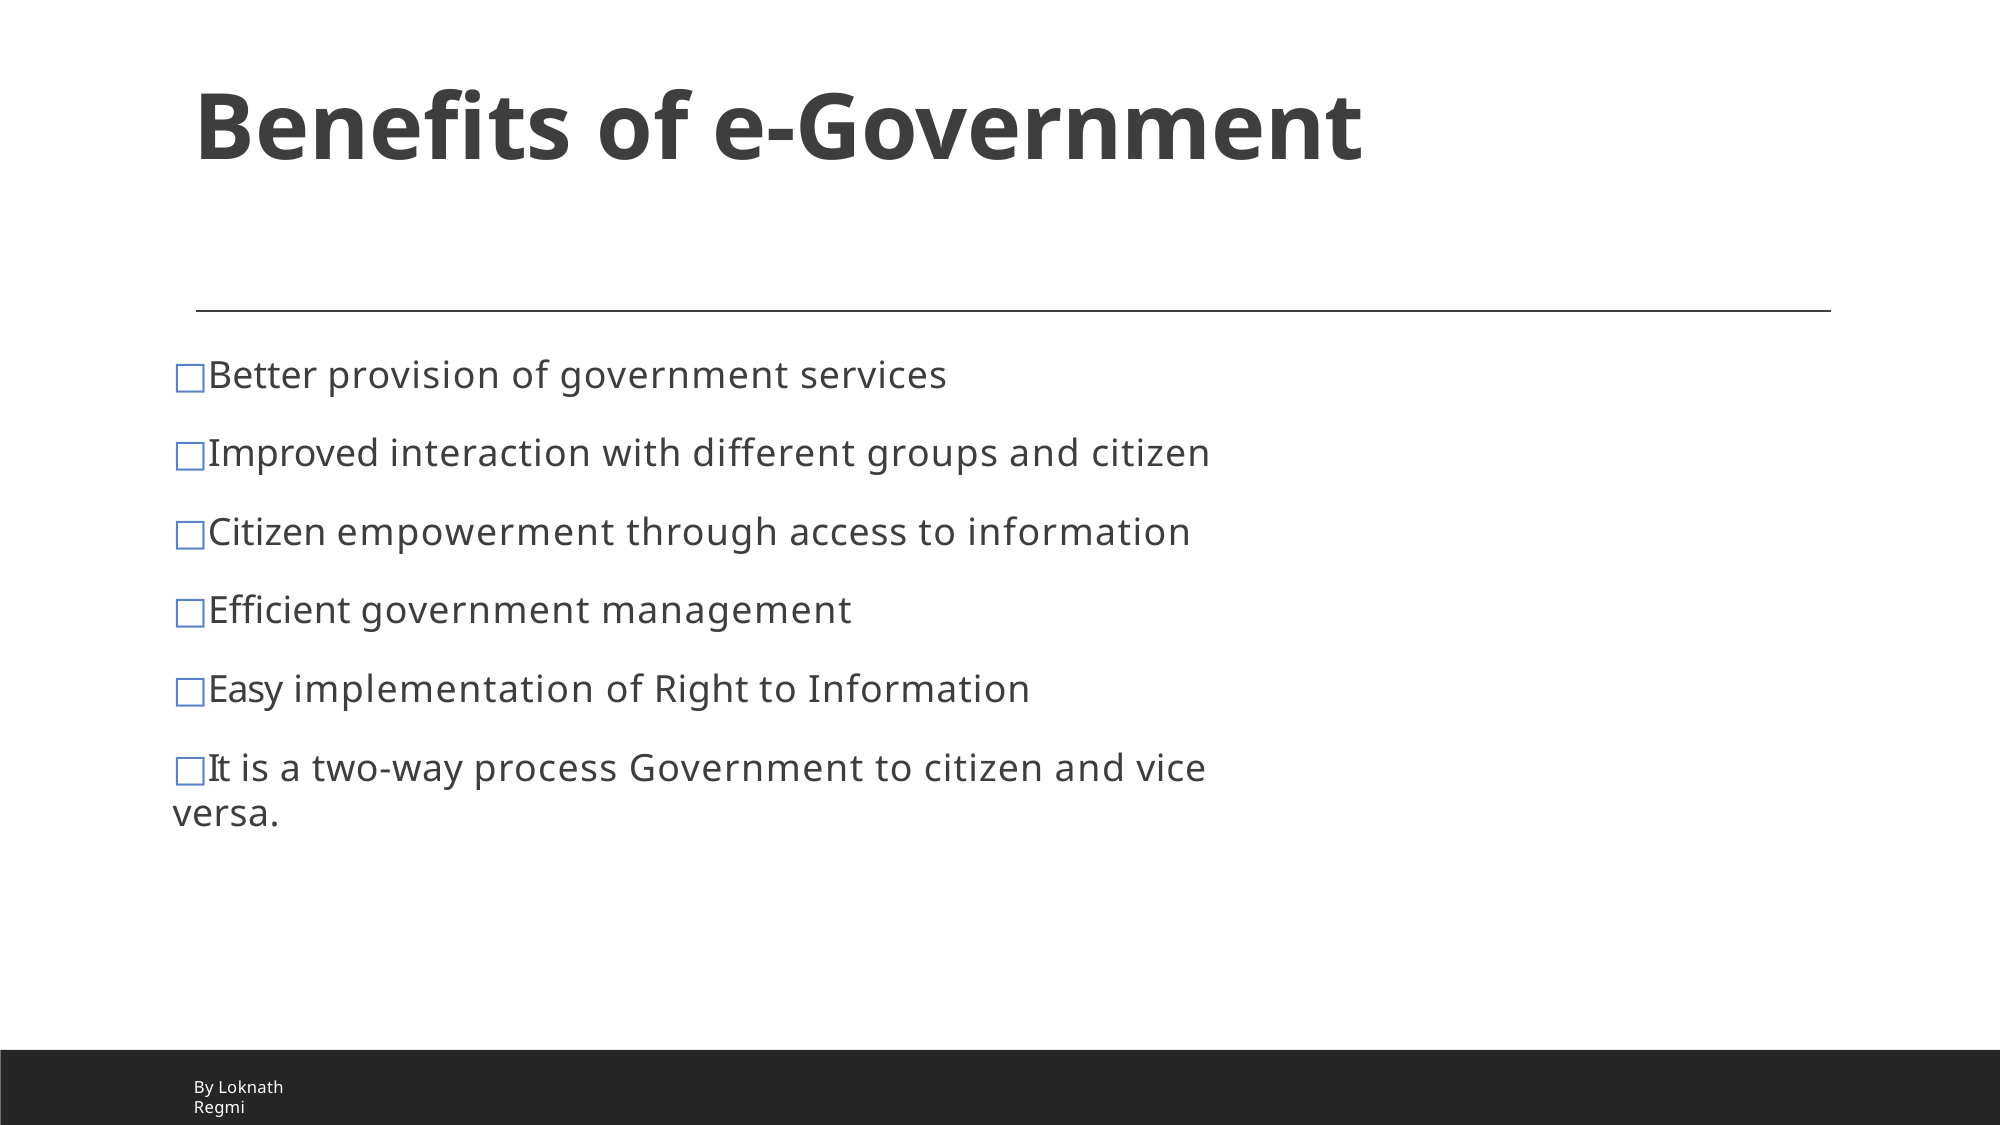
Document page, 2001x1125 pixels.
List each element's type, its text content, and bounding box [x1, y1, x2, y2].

title Beneﬁts of e-Government [191, 66, 1372, 257]
footer By Loknath Regmi [191, 1073, 334, 1125]
text_box □Better provision of government services □Improved interaction with diﬀerent groups and citizen □Citizen empowerment through access to information □Eﬃcient government management □Easy implementation of Right to Information □It is a two-way process Government to citizen and vice versa. [170, 348, 1252, 834]
